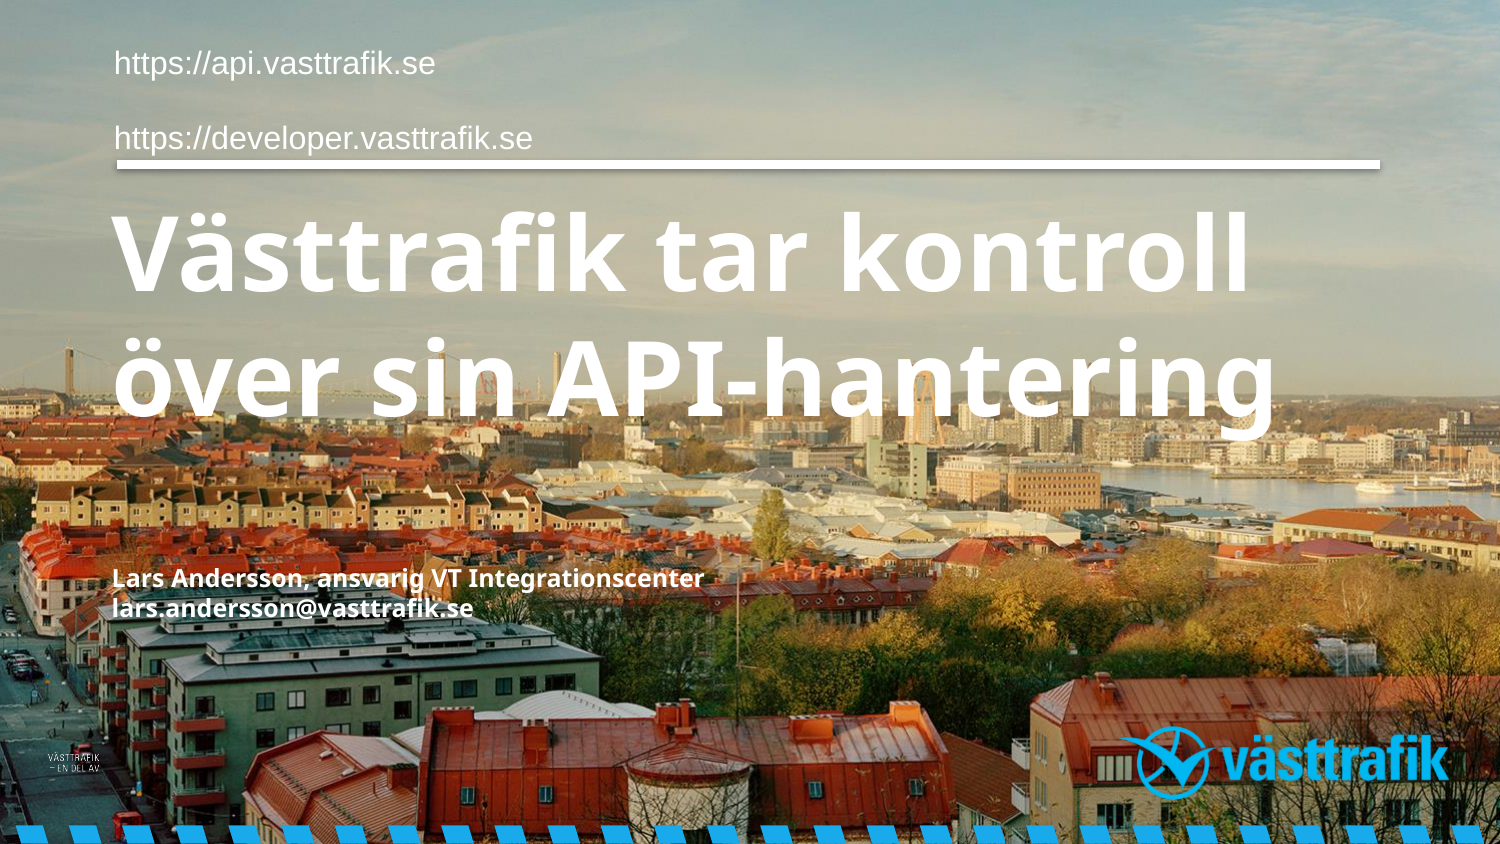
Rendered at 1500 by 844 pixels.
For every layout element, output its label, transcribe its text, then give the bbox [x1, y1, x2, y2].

subtitle https://api.vasttrafik.se https://developer.vasttrafik.se [113, 42, 1381, 157]
picture [0, 0, 1500, 844]
title Västtrafik tar kontroll över sin API-hantering Lars Andersson, ansvarig VT Integrationscenter lars.andersson@vasttrafik.se [111, 187, 1380, 611]
